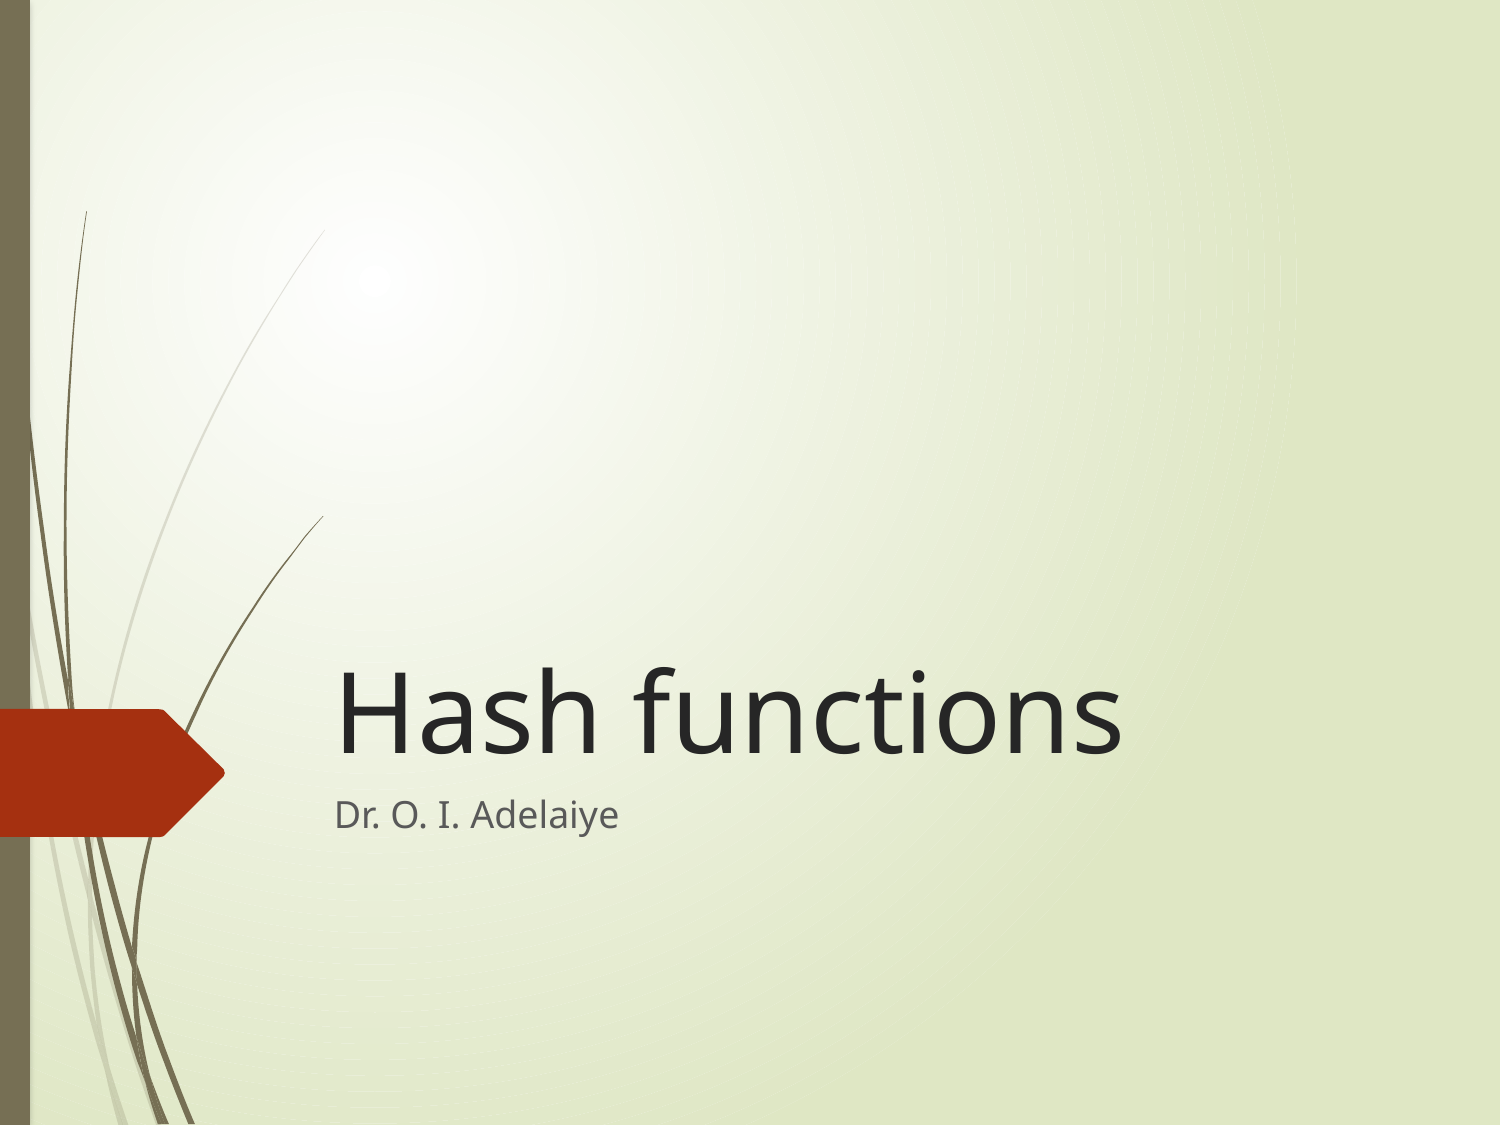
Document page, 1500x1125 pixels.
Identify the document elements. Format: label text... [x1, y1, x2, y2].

subtitle Dr. O. I. Adelaiye [318, 783, 1402, 969]
title Hash functions [318, 412, 1402, 783]
